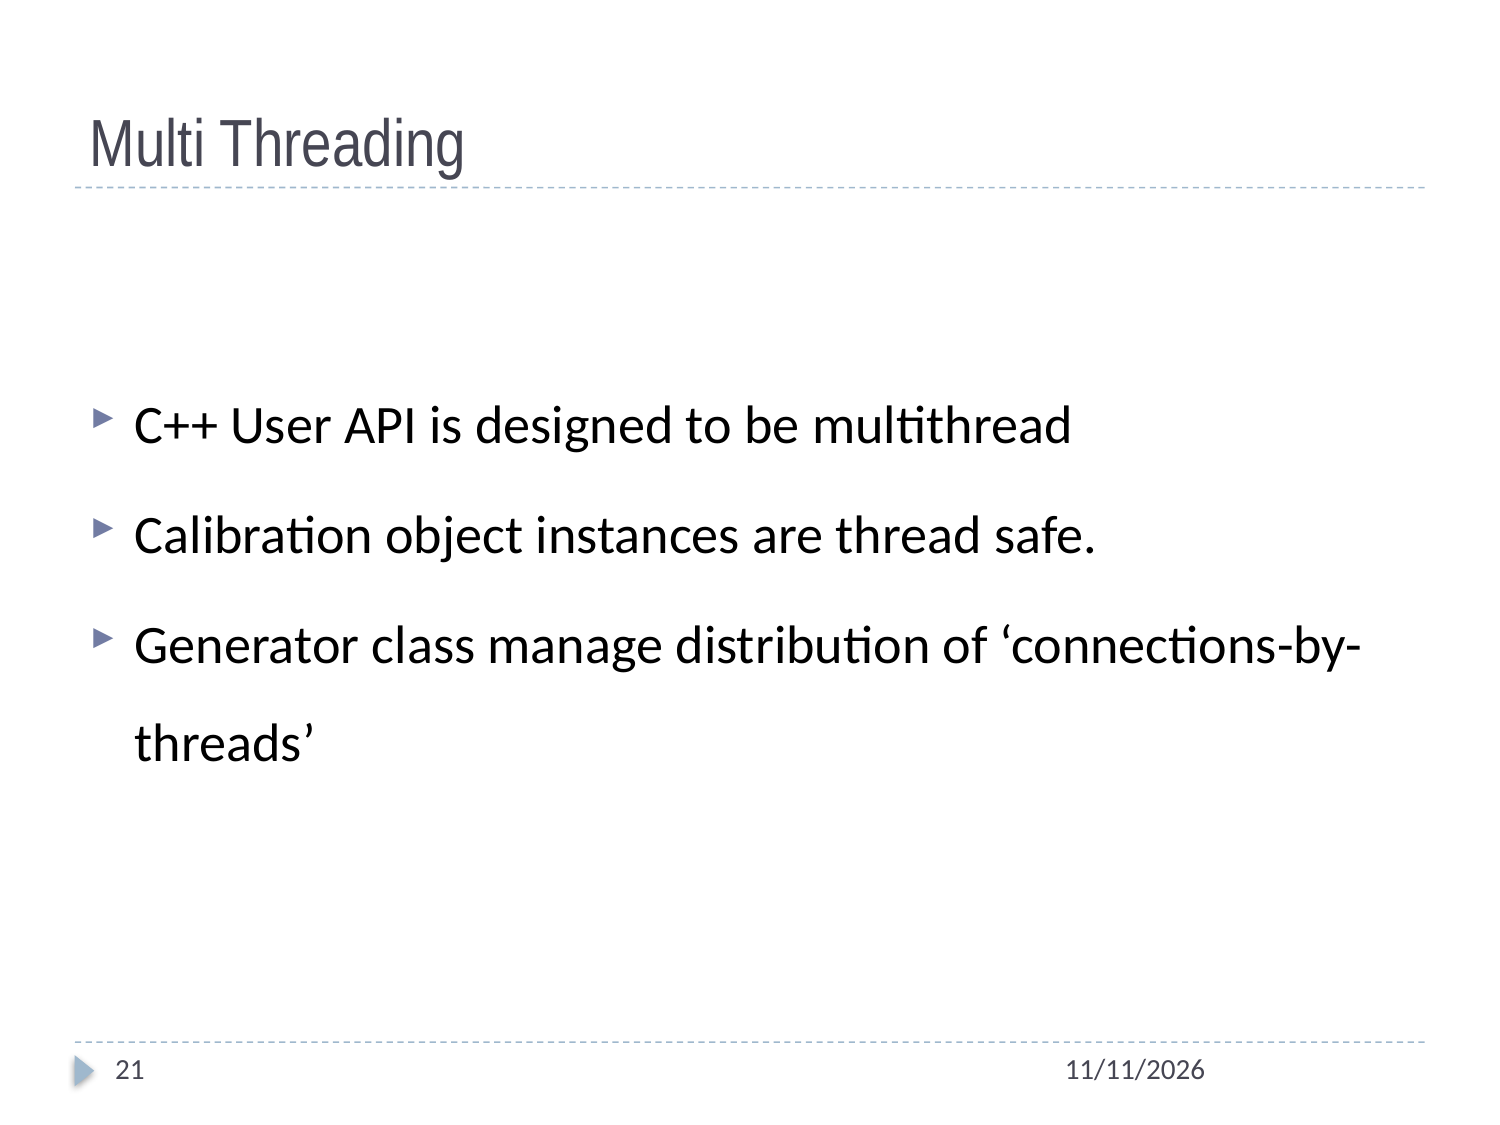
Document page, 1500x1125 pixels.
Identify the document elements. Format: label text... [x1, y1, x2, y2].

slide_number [1050, 1042, 1426, 1103]
title Multi Threading [75, 24, 1425, 188]
list C++ User API is designed to be multithread Calibration object instances are thread safe. Generator class manage distribution of ‘connections-by-threads’ [75, 350, 1425, 838]
slide_number 21 [100, 1042, 426, 1103]
